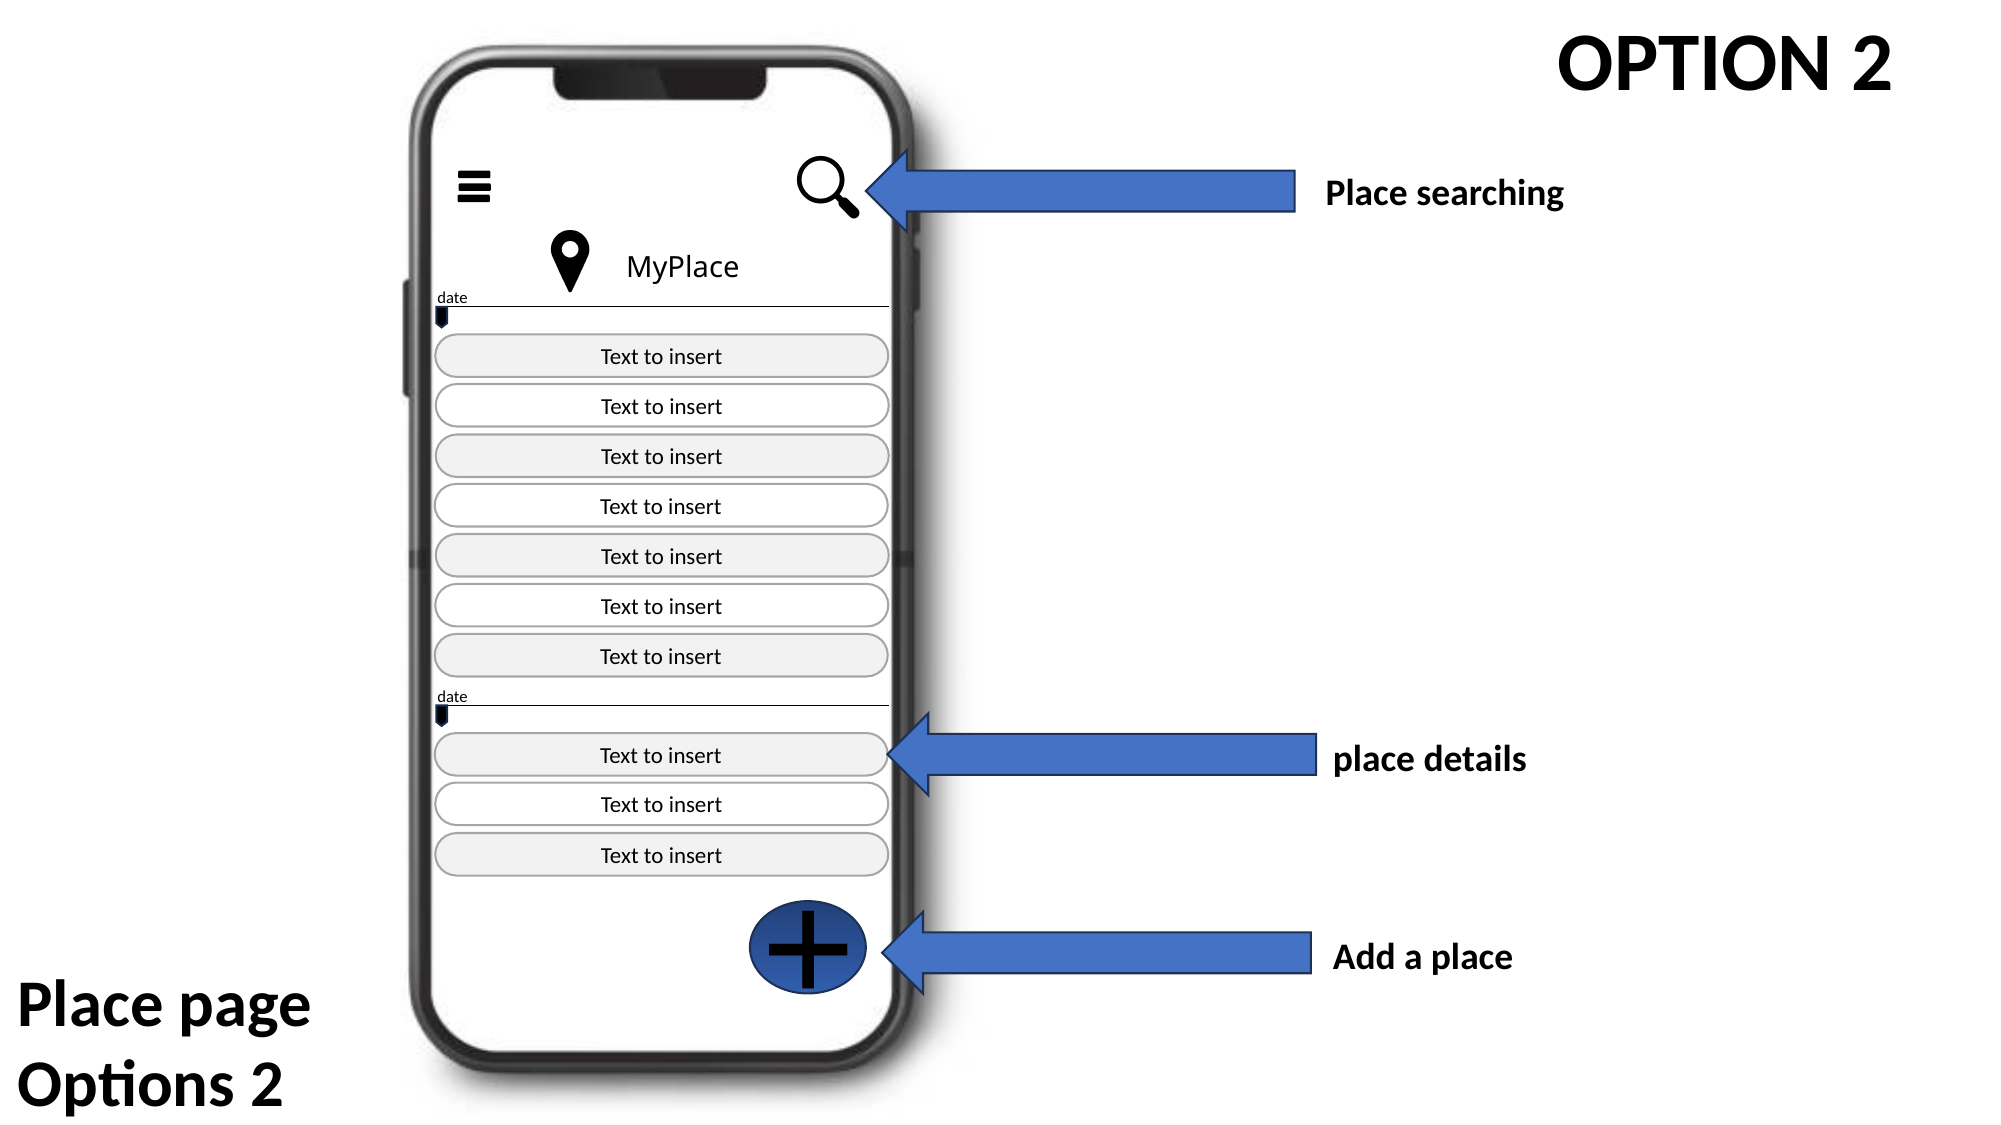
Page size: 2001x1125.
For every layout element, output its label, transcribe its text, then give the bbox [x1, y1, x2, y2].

text_box Place searching [1310, 160, 1761, 221]
text_box OPTION 2 [1543, 0, 2000, 115]
text_box Place page Options 2 [2, 952, 453, 1125]
text_box [1286, 732, 1318, 776]
text_box [1286, 931, 1312, 975]
text_box [1286, 169, 1296, 213]
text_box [44, 0, 1286, 1122]
text_box Add a place [1318, 924, 1769, 985]
picture [526, 217, 614, 305]
picture [761, 903, 855, 996]
text_box place details [1318, 726, 1769, 786]
